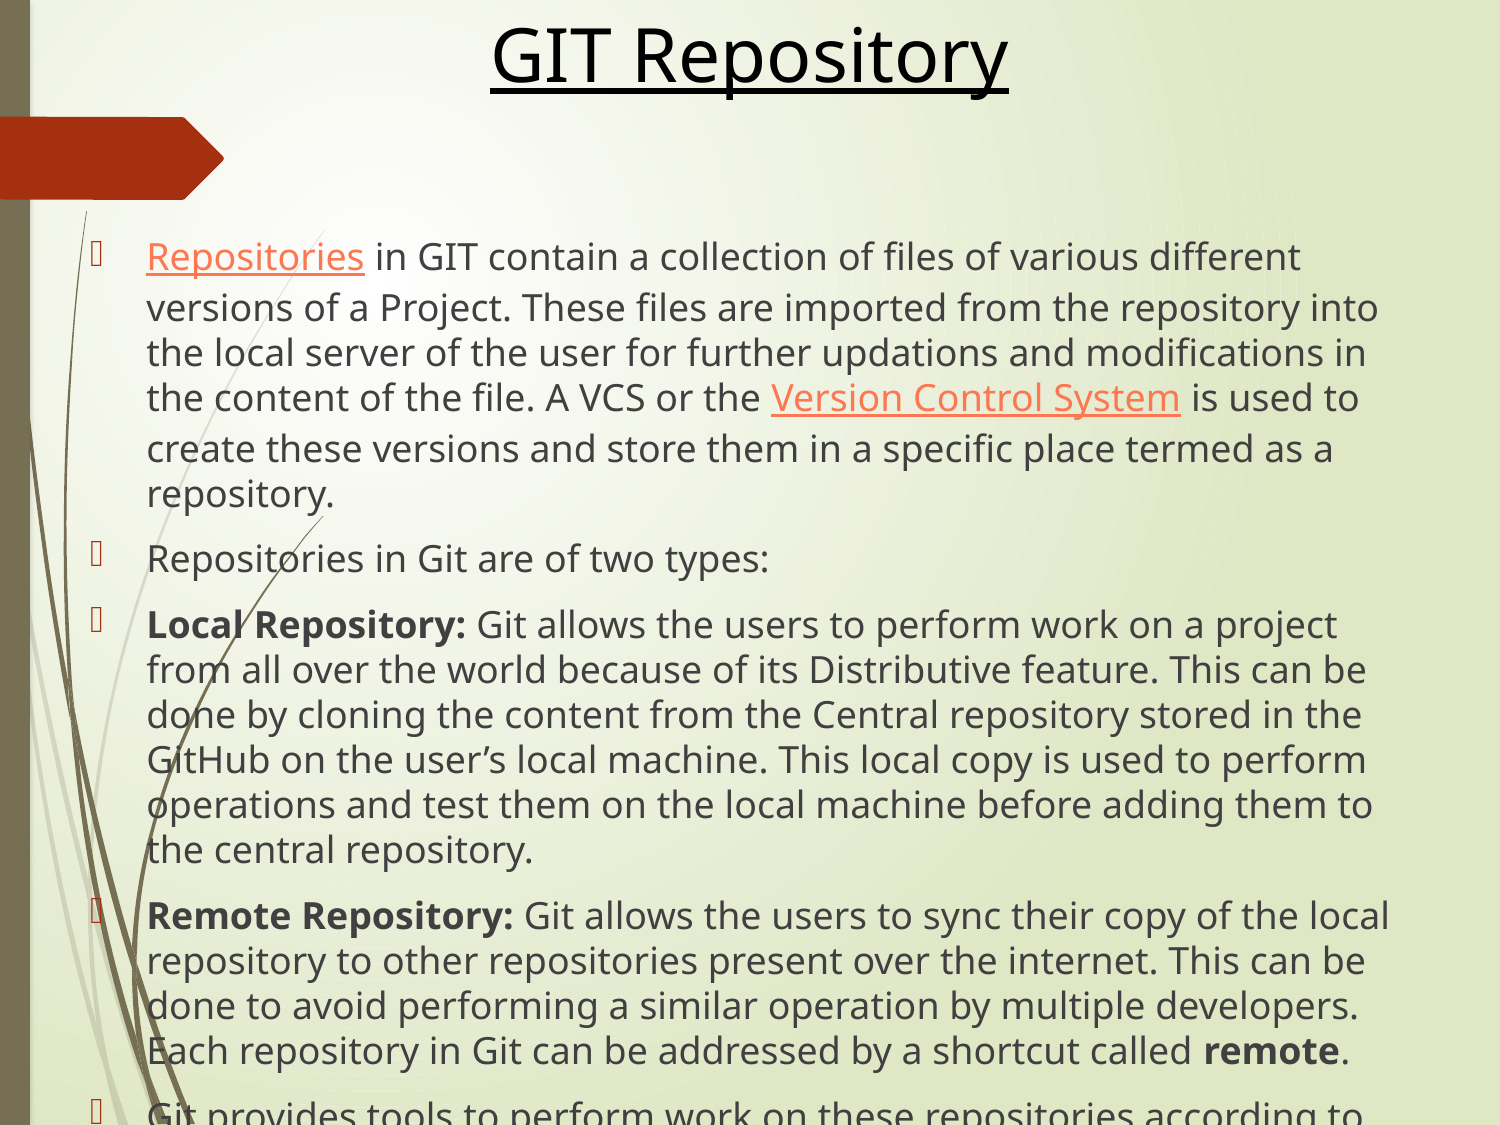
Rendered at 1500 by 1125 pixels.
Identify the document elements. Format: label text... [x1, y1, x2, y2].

list Repositories in GIT contain a collection of files of various different versions of a Project. These files are imported from the repository into the local server of the user for further updations and modifications in the content of the file. A VCS or the Version Control System is used to create these versions and store them in a specific place termed as a repository. Repositories in Git are of two types: Local Repository: Git allows the users to perform work on a project from all over the world because of its Distributive feature. This can be done by cloning the content from the Central repository stored in the GitHub on the user’s local machine. This local copy is used to perform operations and test them on the local machine before adding them to the central repository. Remote Repository: Git allows the users to sync their copy of the local repository to other repositories present over the internet. This can be done to avoid performing a similar operation by multiple developers. Each repository in Git can be addressed by a shortcut called remote. Git provides tools to perform work on these repositories according to the needs of the user. This workflow of performing modifications to a Repository is referred to as the Working Tree. [75, 224, 1425, 945]
title GIT Repository [75, 0, 1425, 188]
